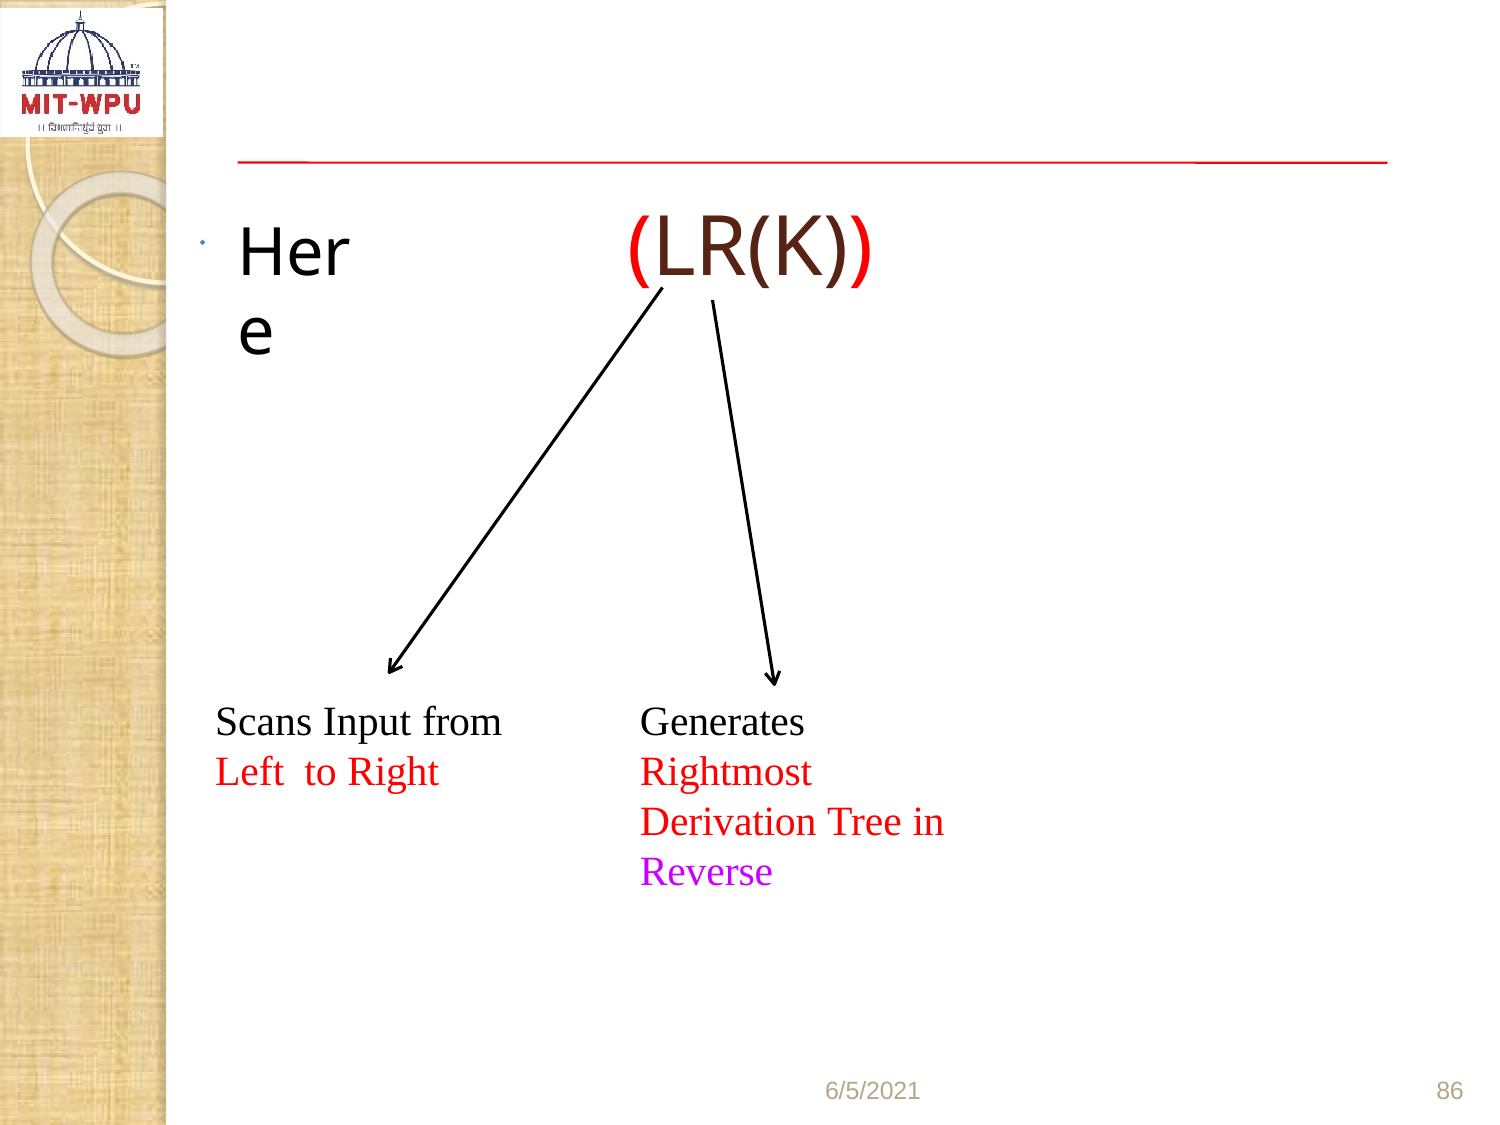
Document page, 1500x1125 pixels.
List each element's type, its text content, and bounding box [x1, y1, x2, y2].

text_box Here [188, 206, 377, 369]
picture [0, 0, 166, 1125]
text_box Scans Input from Left to Right [212, 691, 504, 794]
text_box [387, 285, 665, 675]
title (LR(K)) [625, 189, 884, 380]
text_box Generates Rightmost Derivation Tree in Reverse [637, 691, 947, 894]
text_box 6/5/2021 [822, 1074, 925, 1105]
slide_number 86 [1424, 1074, 1479, 1125]
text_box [710, 298, 782, 687]
